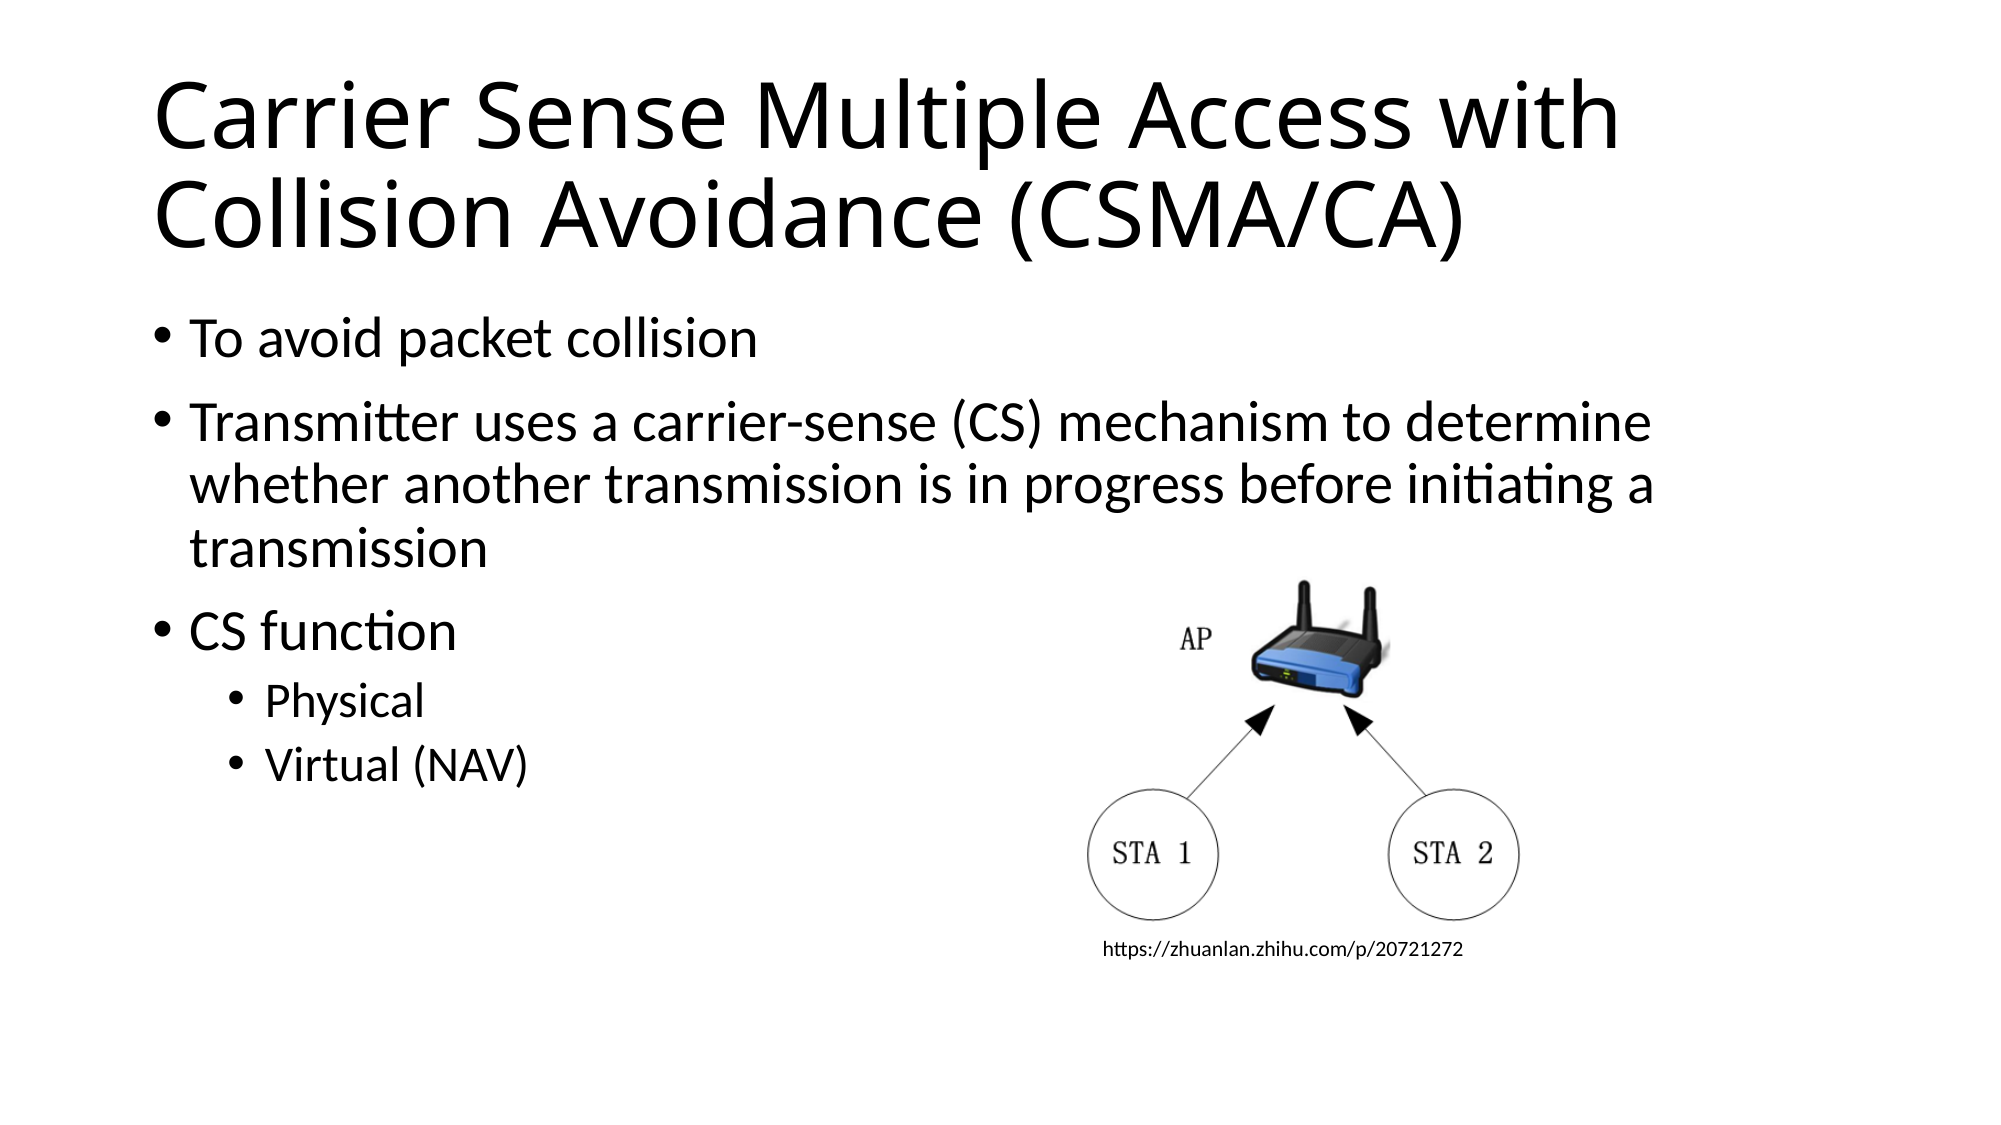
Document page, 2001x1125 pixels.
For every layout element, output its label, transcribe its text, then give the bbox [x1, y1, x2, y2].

text_box https://zhuanlan.zhihu.com/p/20721272 [1088, 927, 1479, 969]
list To avoid packet collision Transmitter uses a carrier-sense (CS) mechanism to determine whether another transmission is in progress before initiating a transmission CS function Physical Virtual (NAV) [137, 299, 1863, 1014]
picture [1084, 575, 1525, 927]
title Carrier Sense Multiple Access with Collision Avoidance (CSMA/CA) [137, 59, 1863, 278]
